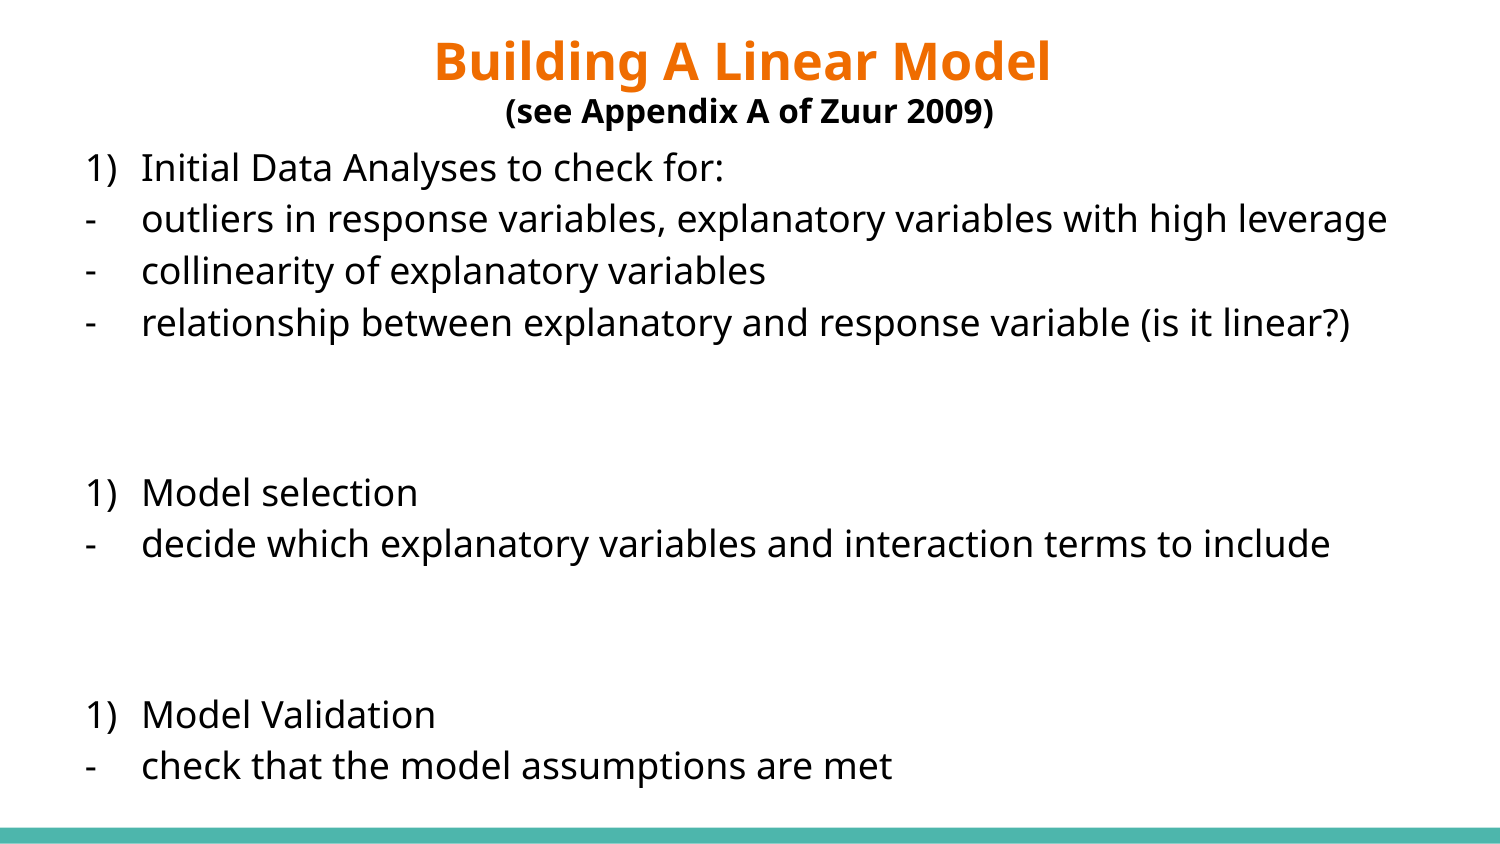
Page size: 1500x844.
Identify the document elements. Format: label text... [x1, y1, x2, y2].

title Building A Linear Model (see Appendix A of Zuur 2009) [51, 12, 1449, 107]
list Initial Data Analyses to check for: outliers in response variables, explanatory variables with high leverage collinearity of explanatory variables relationship between explanatory and response variable (is it linear?) Model selection decide which explanatory variables and interaction terms to include Model Validation check that the model assumptions are met [51, 121, 1484, 799]
